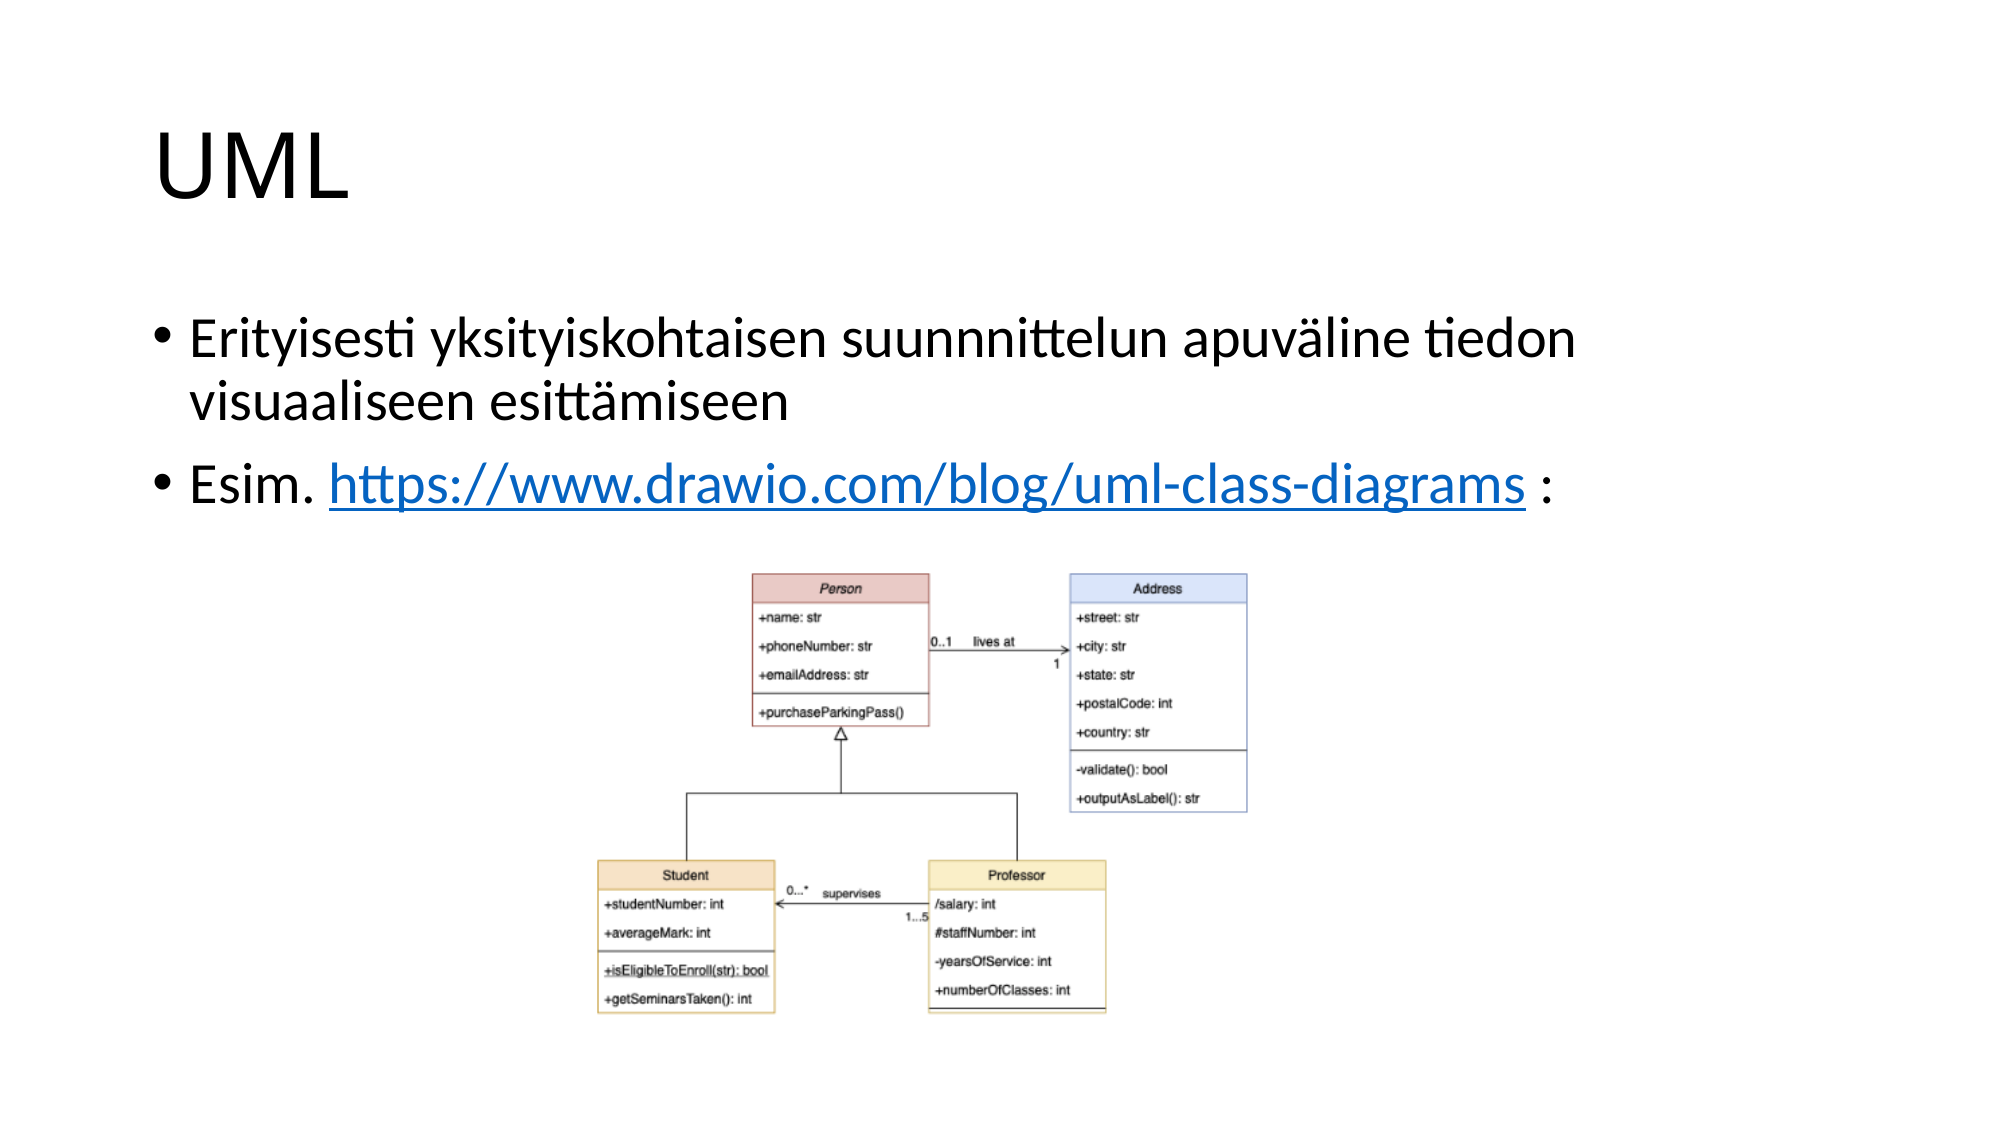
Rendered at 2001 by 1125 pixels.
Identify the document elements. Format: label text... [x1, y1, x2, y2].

list Erityisesti yksityiskohtaisen suunnnittelun apuväline tiedon visuaaliseen esittämiseen Esim. https://www.drawio.com/blog/uml-class-diagrams : [137, 299, 1863, 535]
picture [576, 556, 1276, 1028]
title UML [137, 59, 1863, 278]
